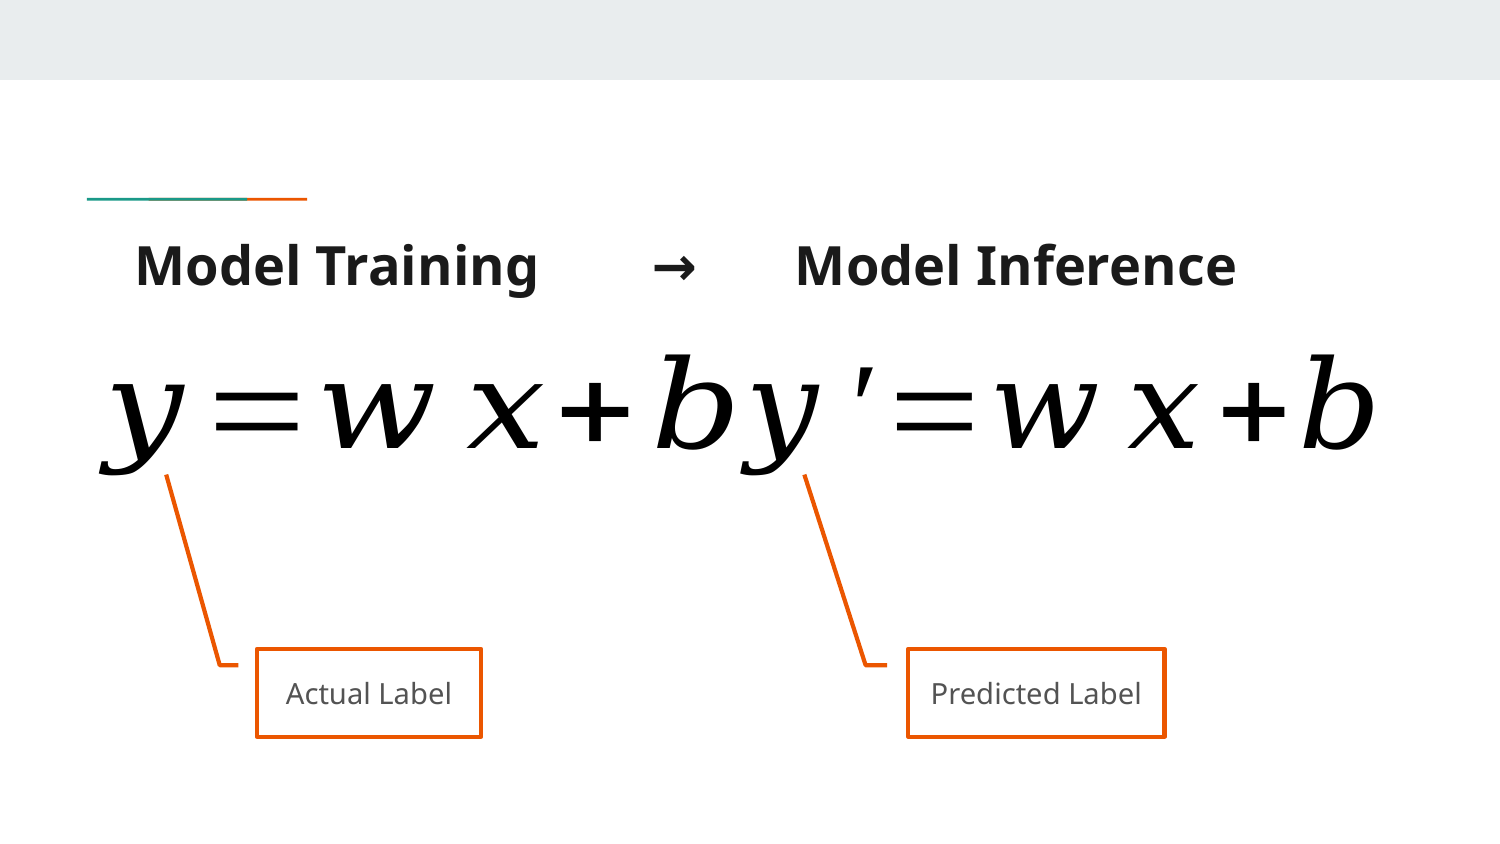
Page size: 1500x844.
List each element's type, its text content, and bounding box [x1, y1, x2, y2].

title Model Training → Model Inference [119, 216, 1381, 305]
text_box Actual Label [164, 474, 239, 668]
text_box Predicted Label [802, 473, 888, 668]
text_box Actual Label [255, 647, 483, 739]
text_box Predicted Label [906, 647, 1167, 739]
